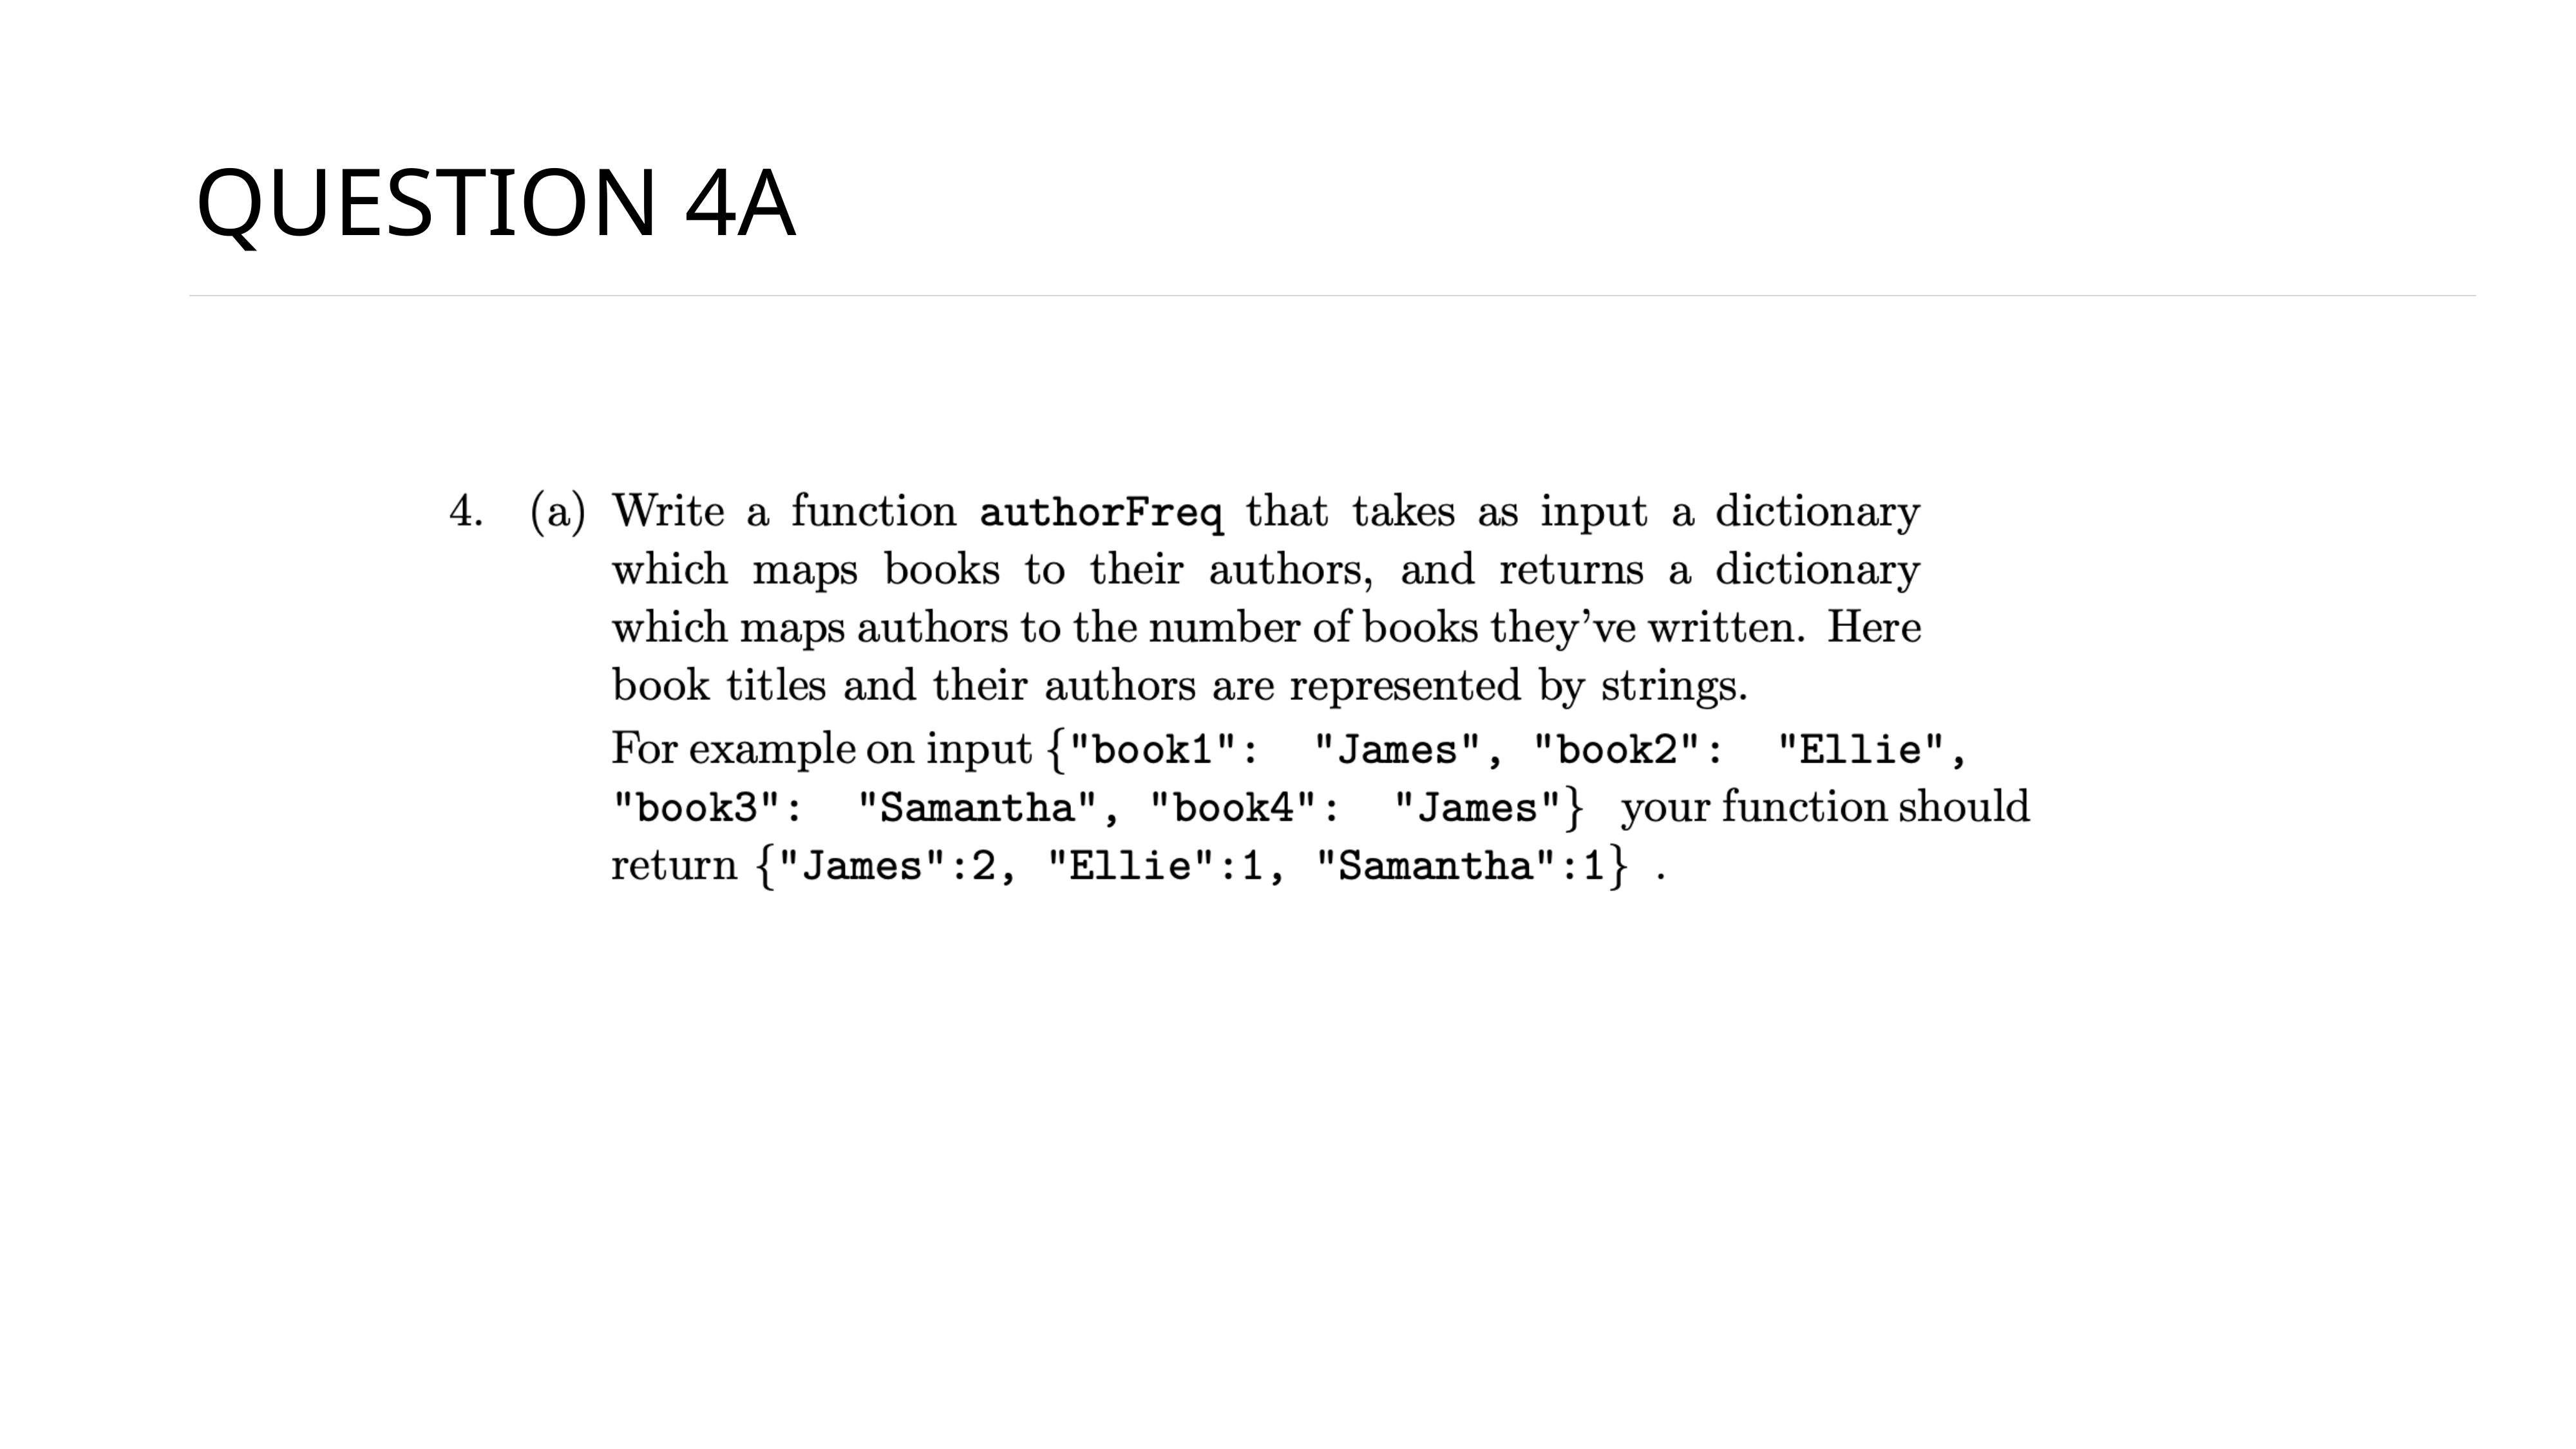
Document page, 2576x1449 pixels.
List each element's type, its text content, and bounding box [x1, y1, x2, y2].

picture [433, 482, 2143, 907]
title Question 4a [188, 37, 2388, 359]
